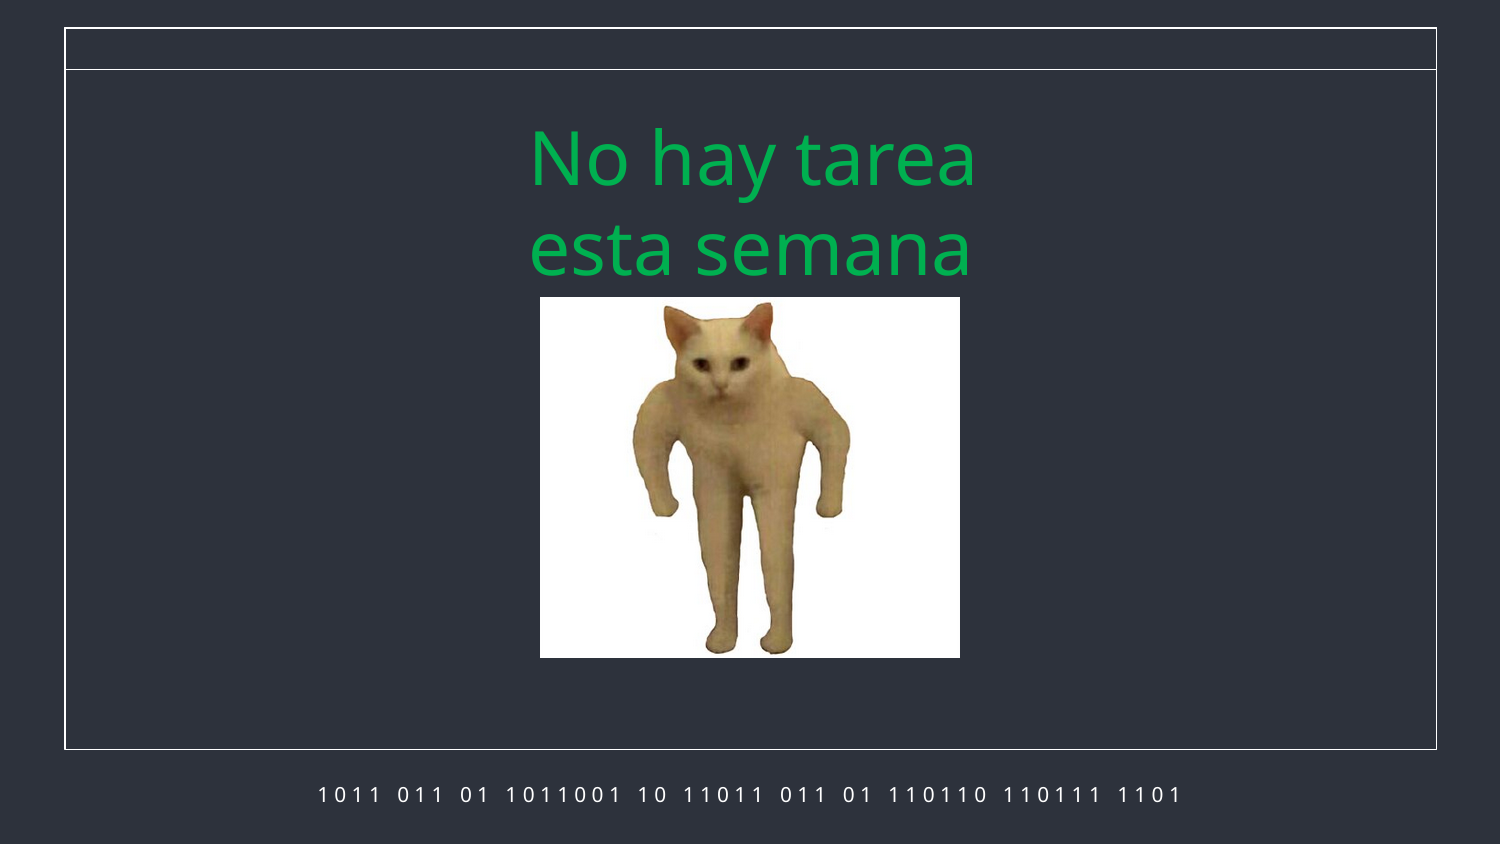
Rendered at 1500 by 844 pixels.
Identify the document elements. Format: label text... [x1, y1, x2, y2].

picture [540, 297, 960, 658]
title No hay tarea esta semana [513, 95, 1069, 345]
